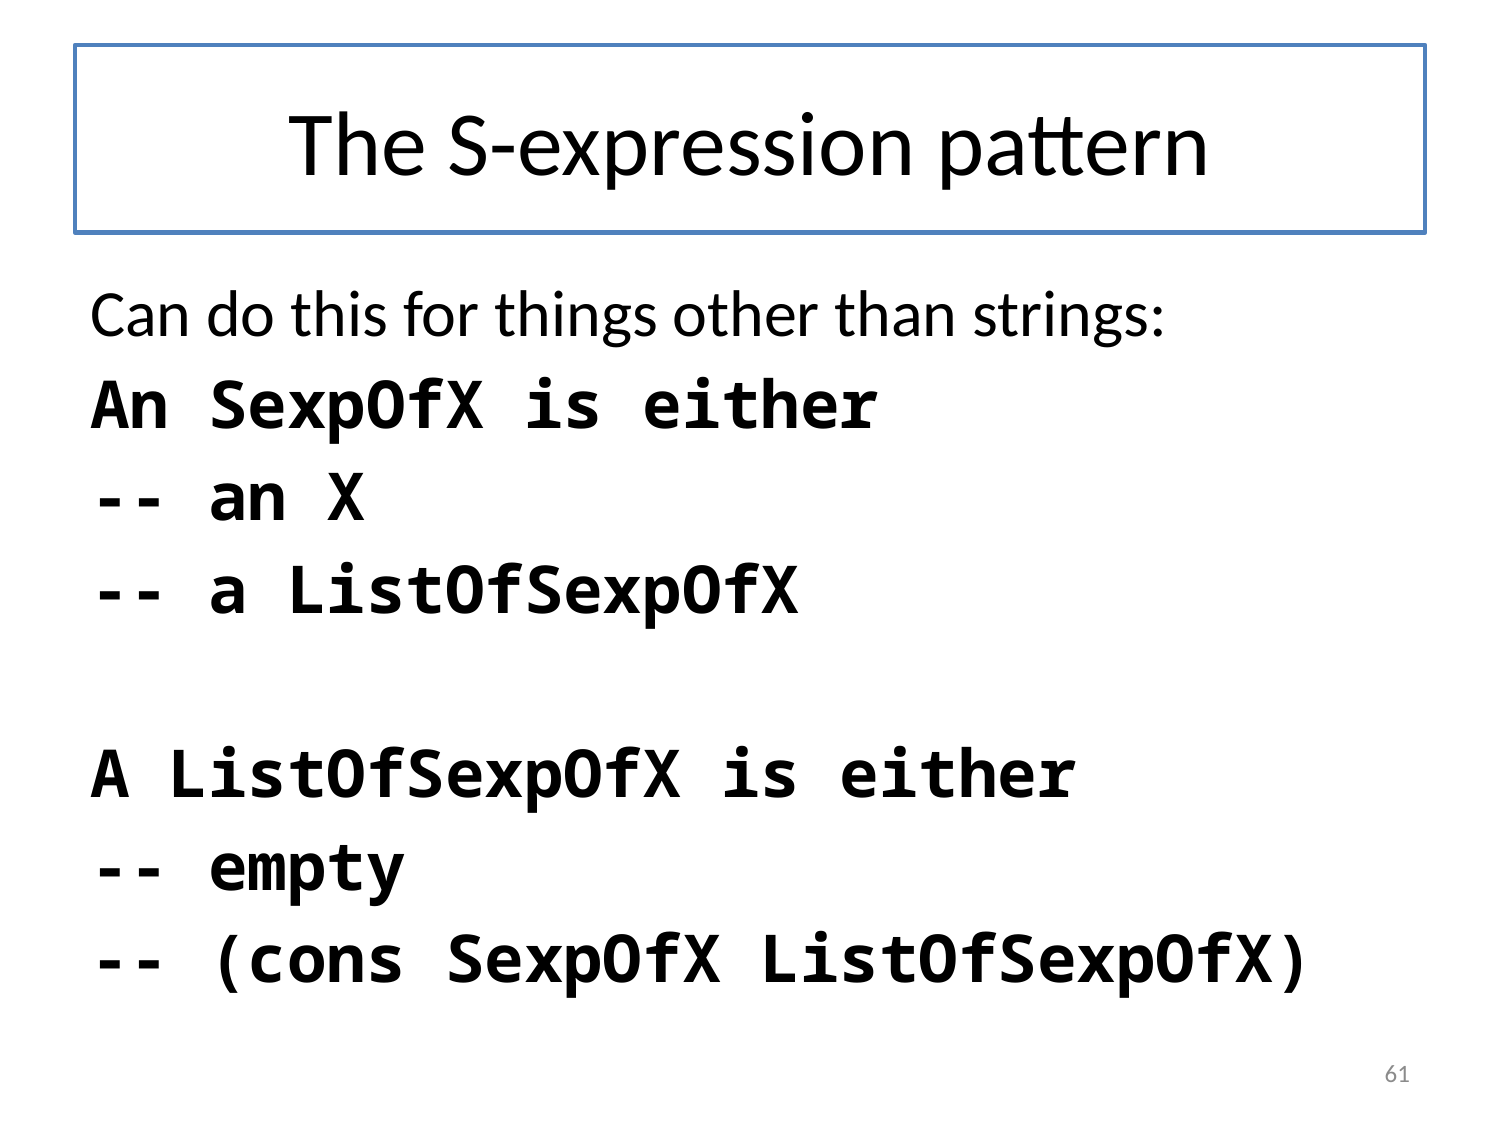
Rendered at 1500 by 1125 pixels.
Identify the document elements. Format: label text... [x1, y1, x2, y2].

slide_number 61 [1074, 1042, 1425, 1103]
title The S-expression pattern [73, 43, 1427, 235]
list Can do this for things other than strings: An SexpOfX is either -- an X -- a ListOfSexpOfX A ListOfSexpOfX is either -- empty -- (cons SexpOfX ListOfSexpOfX) [75, 262, 1425, 1005]
